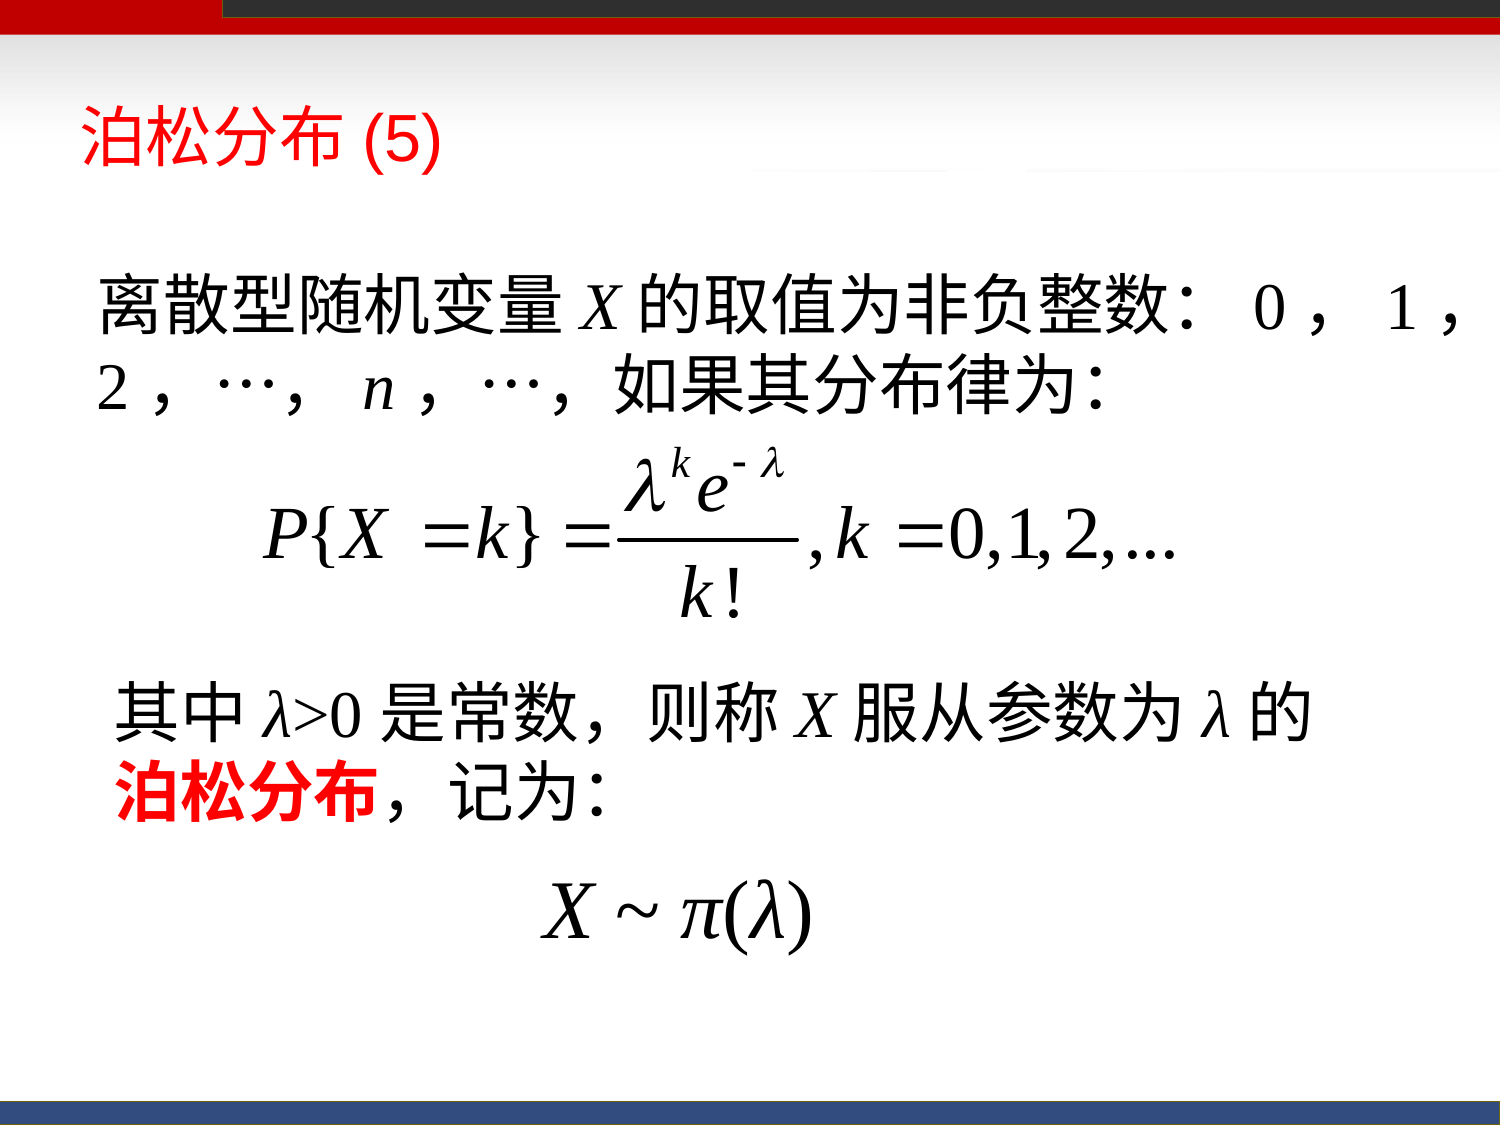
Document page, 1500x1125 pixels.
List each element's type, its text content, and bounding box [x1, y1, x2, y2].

text_box 其中λ>0是常数，则称X服从参数为λ的 泊松分布，记为： [98, 662, 1329, 838]
picture [0, 35, 1500, 172]
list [249, 426, 1188, 634]
text_box X ~ π(λ) [528, 847, 830, 963]
title 泊松分布(5) [64, 57, 1436, 211]
text_box 离散型随机变量X的取值为非负整数：0，1， 2，…，n，…，如果其分布律为： [82, 255, 1500, 431]
